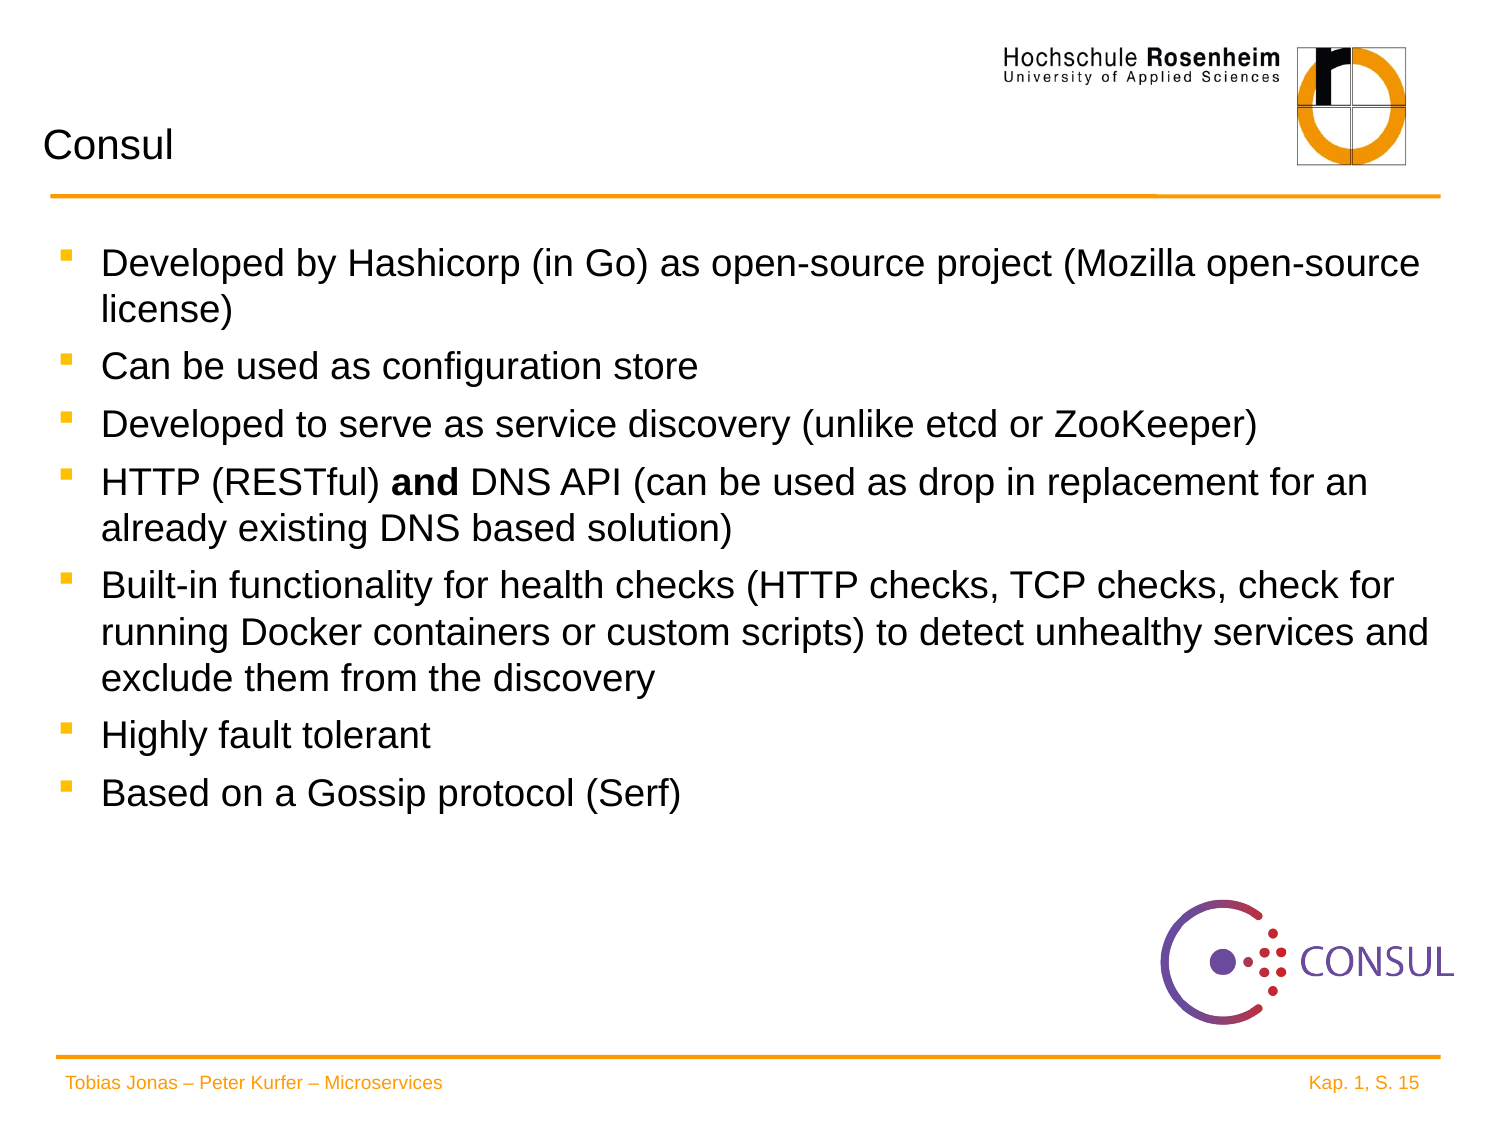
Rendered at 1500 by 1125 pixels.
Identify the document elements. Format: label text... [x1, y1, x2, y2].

title Consul [42, 41, 987, 168]
picture [1158, 896, 1458, 1026]
picture [1003, 45, 1407, 167]
list Developed by Hashicorp (in Go) as open-source project (Mozilla open-source license) Can be used as configuration store Developed to serve as service discovery (unlike etcd or ZooKeeper) HTTP (RESTful) and DNS API (can be used as drop in replacement for an already existing DNS based solution) Built-in functionality for health checks (HTTP checks, TCP checks, check for running Docker containers or custom scripts) to detect unhealthy services and exclude them from the discovery Highly fault tolerant Based on a Gossip protocol (Serf) [42, 230, 1470, 1026]
